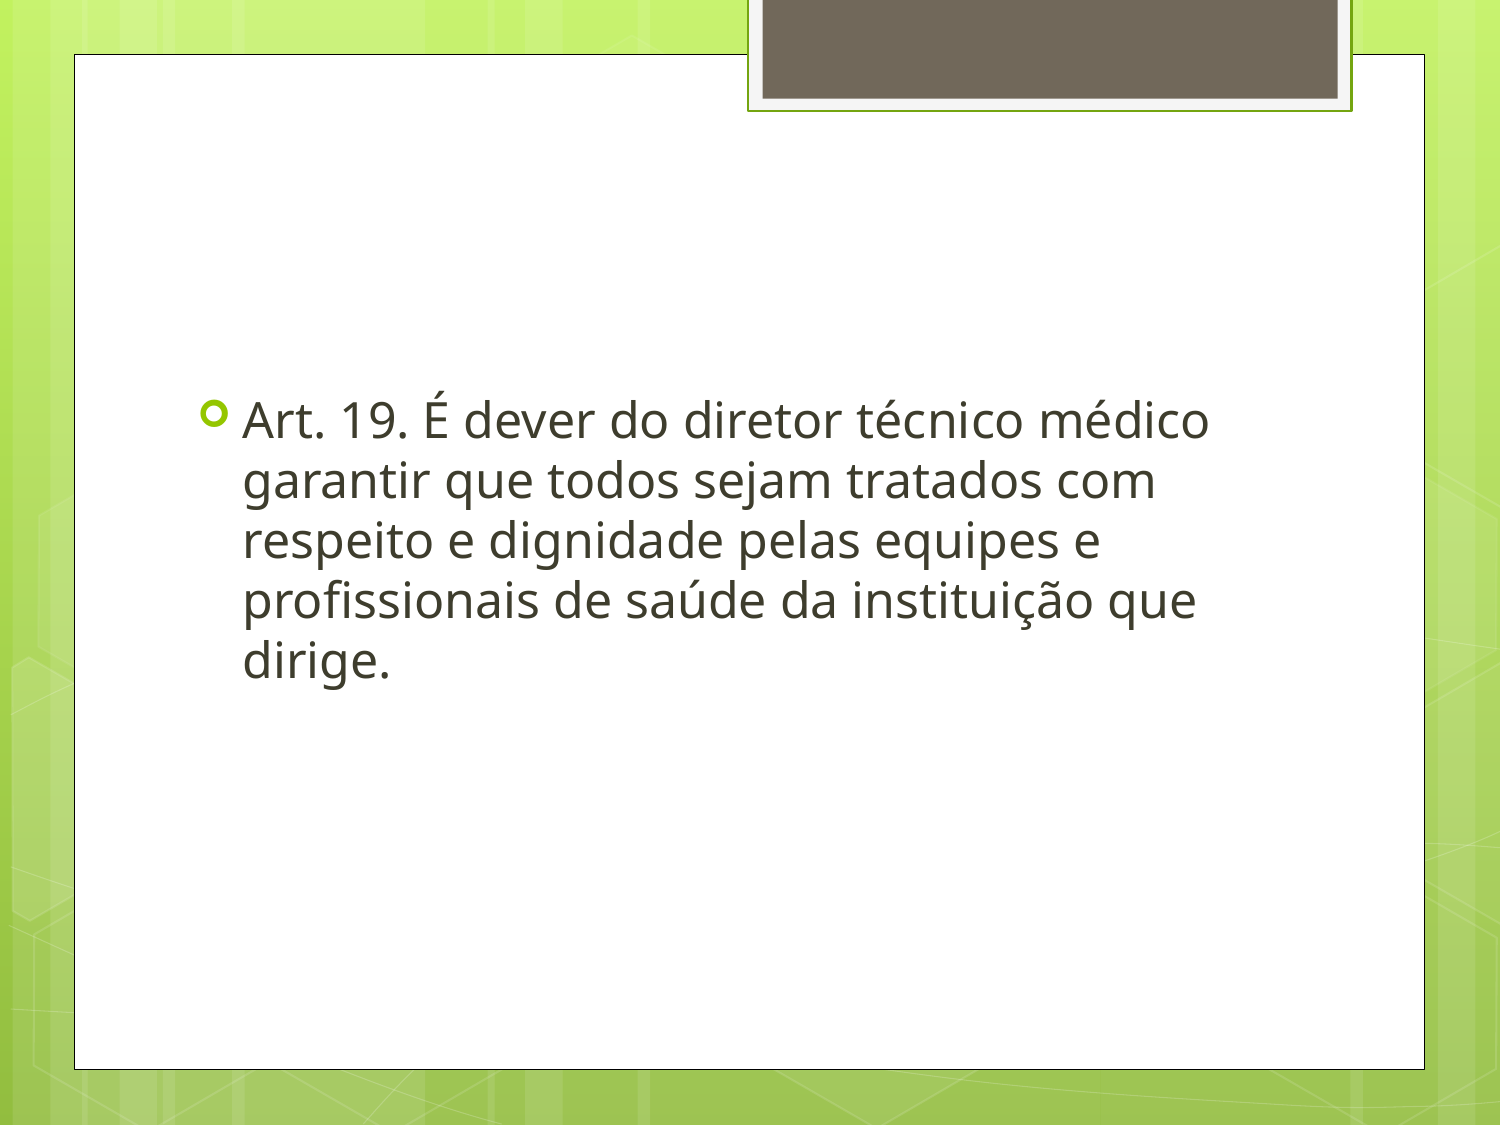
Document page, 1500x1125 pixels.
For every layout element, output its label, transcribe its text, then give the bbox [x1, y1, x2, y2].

list Art. 19. É dever do diretor técnico médico garantir que todos sejam tratados com respeito e dignidade pelas equipes e profissionais de saúde da instituição que dirige. [171, 381, 1283, 957]
